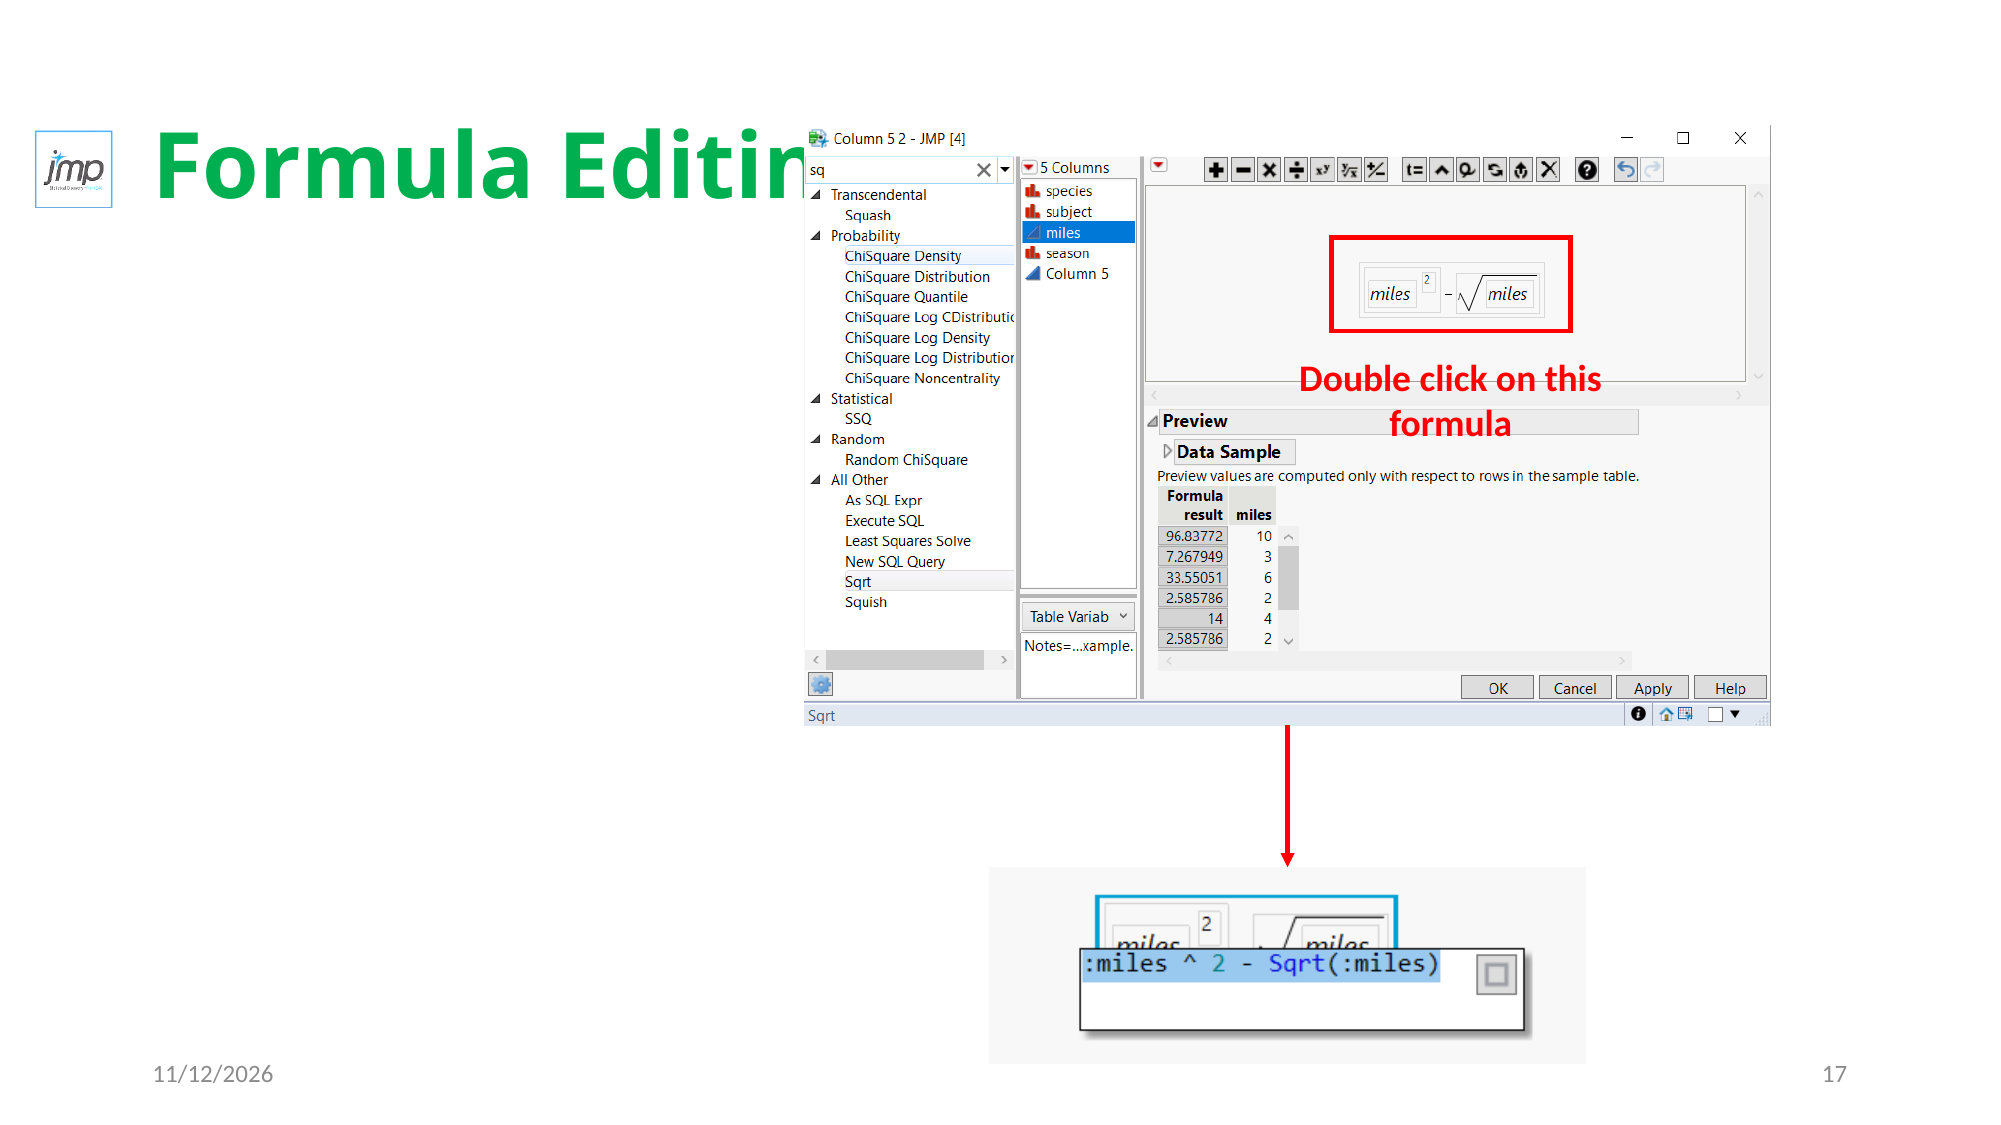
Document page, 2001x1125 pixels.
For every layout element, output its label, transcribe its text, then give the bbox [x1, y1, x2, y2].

picture [0, 108, 137, 228]
picture [804, 125, 1771, 726]
picture [989, 867, 1587, 1064]
title Formula Editing [137, 59, 1863, 278]
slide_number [137, 1042, 588, 1103]
slide_number 17 [1412, 1042, 1863, 1103]
